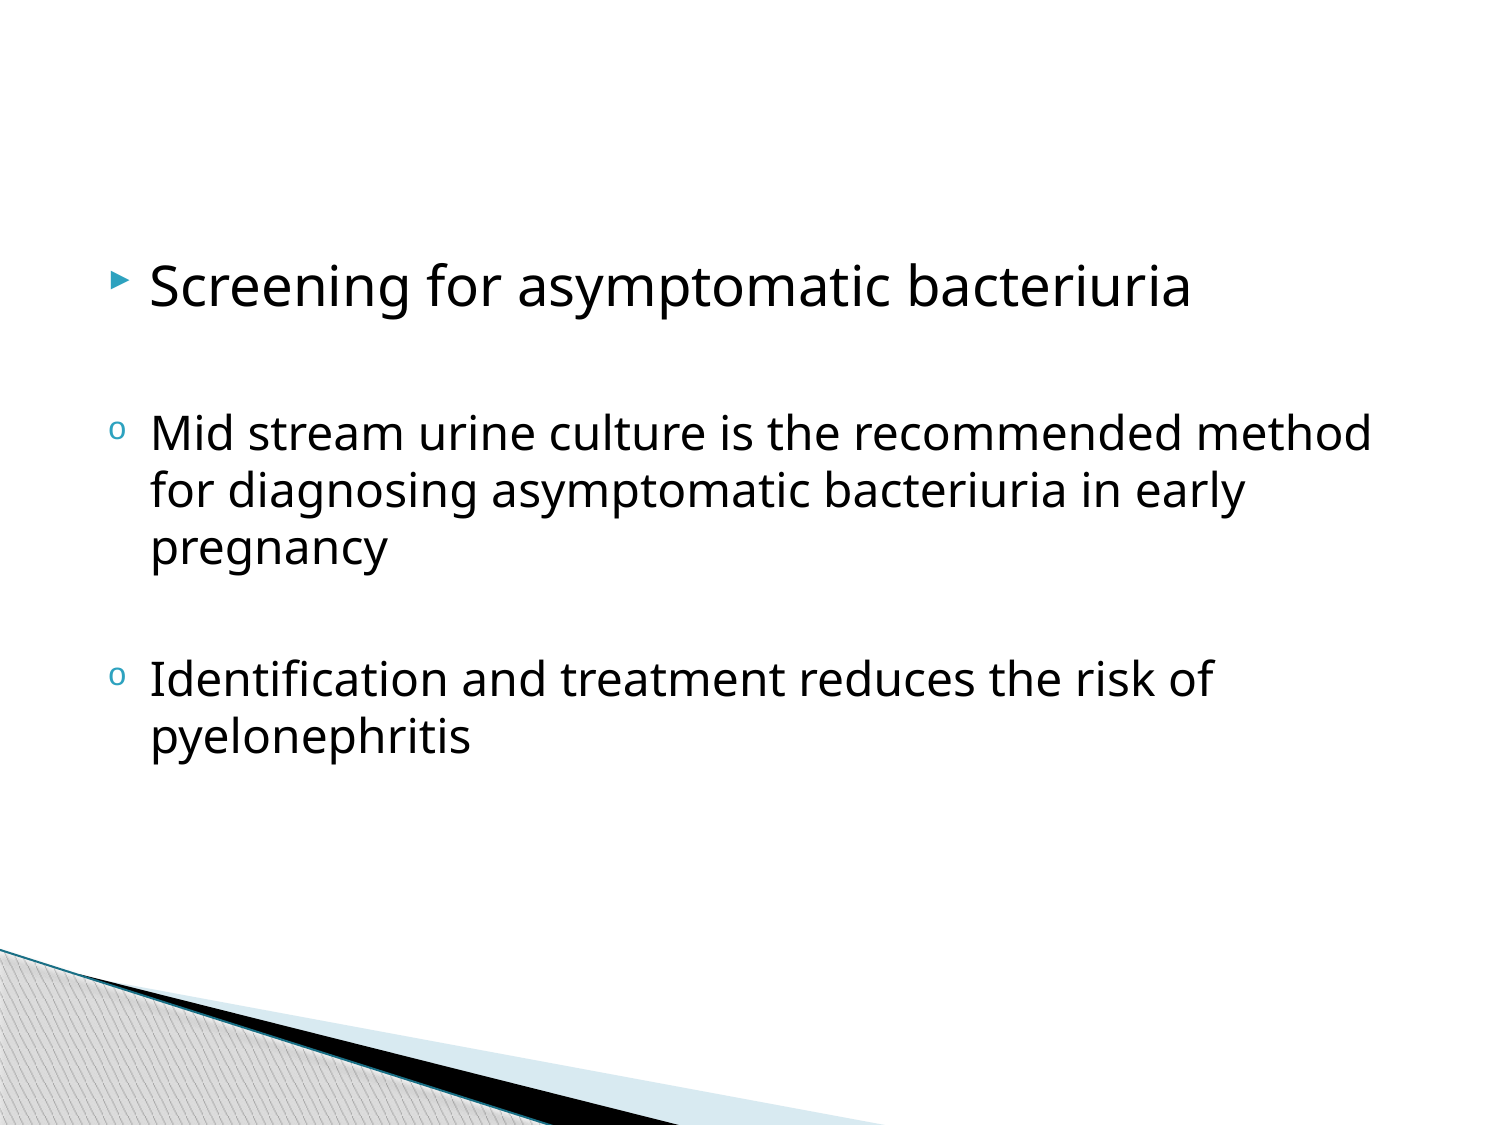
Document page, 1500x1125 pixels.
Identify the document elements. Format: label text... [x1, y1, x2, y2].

list Screening for asymptomatic bacteriuria Mid stream urine culture is the recommended method for diagnosing asymptomatic bacteriuria in early pregnancy Identification and treatment reduces the risk of pyelonephritis [75, 243, 1425, 986]
